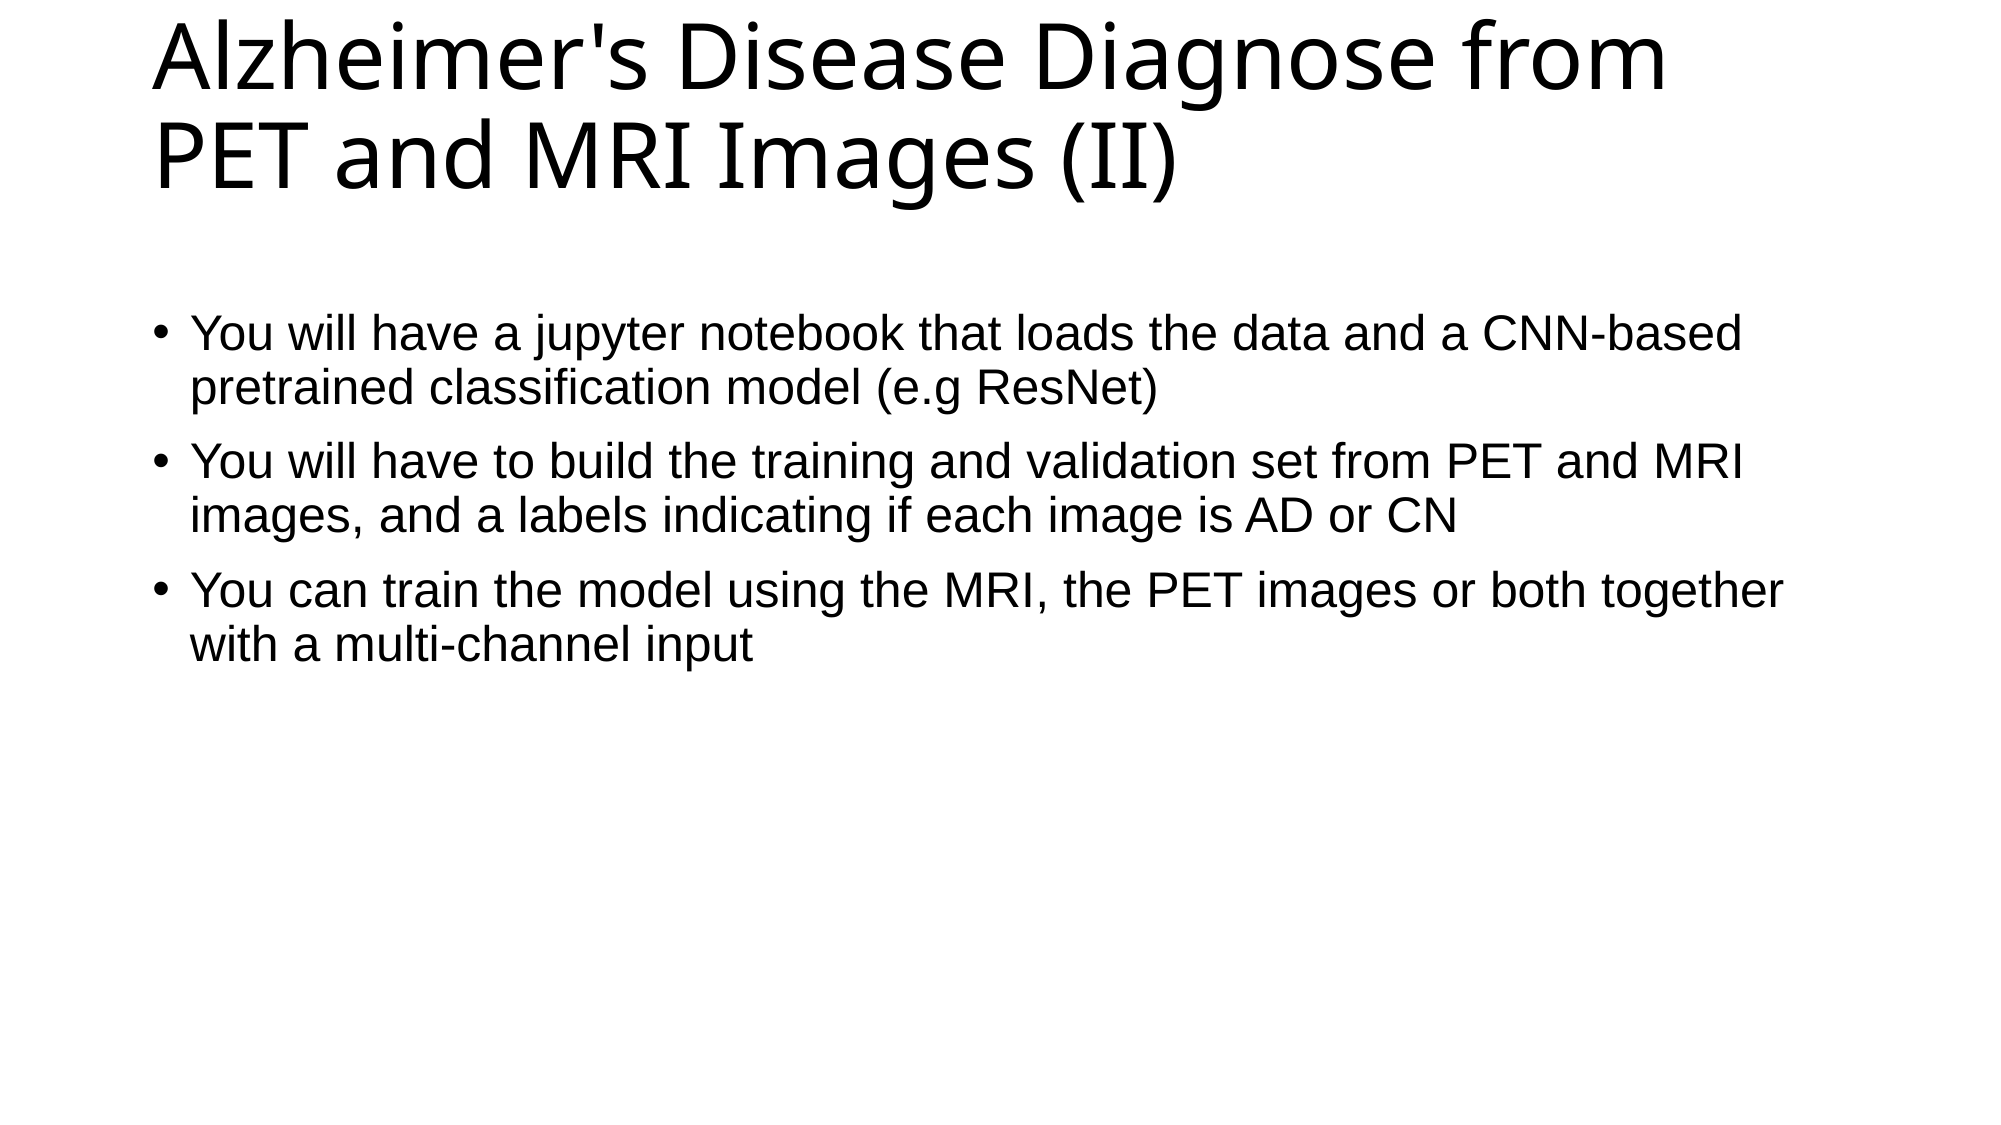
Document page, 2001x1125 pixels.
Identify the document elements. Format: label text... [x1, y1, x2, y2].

text_box Alzheimer's Disease Diagnose from PET and MRI Images (II) [137, 0, 1863, 218]
list You will have a jupyter notebook that loads the data and a CNN-based pretrained classification model (e.g ResNet) You will have to build the training and validation set from PET and MRI images, and a labels indicating if each image is AD or CN You can train the model using the MRI, the PET images or both together with a multi-channel input [137, 299, 1863, 1014]
